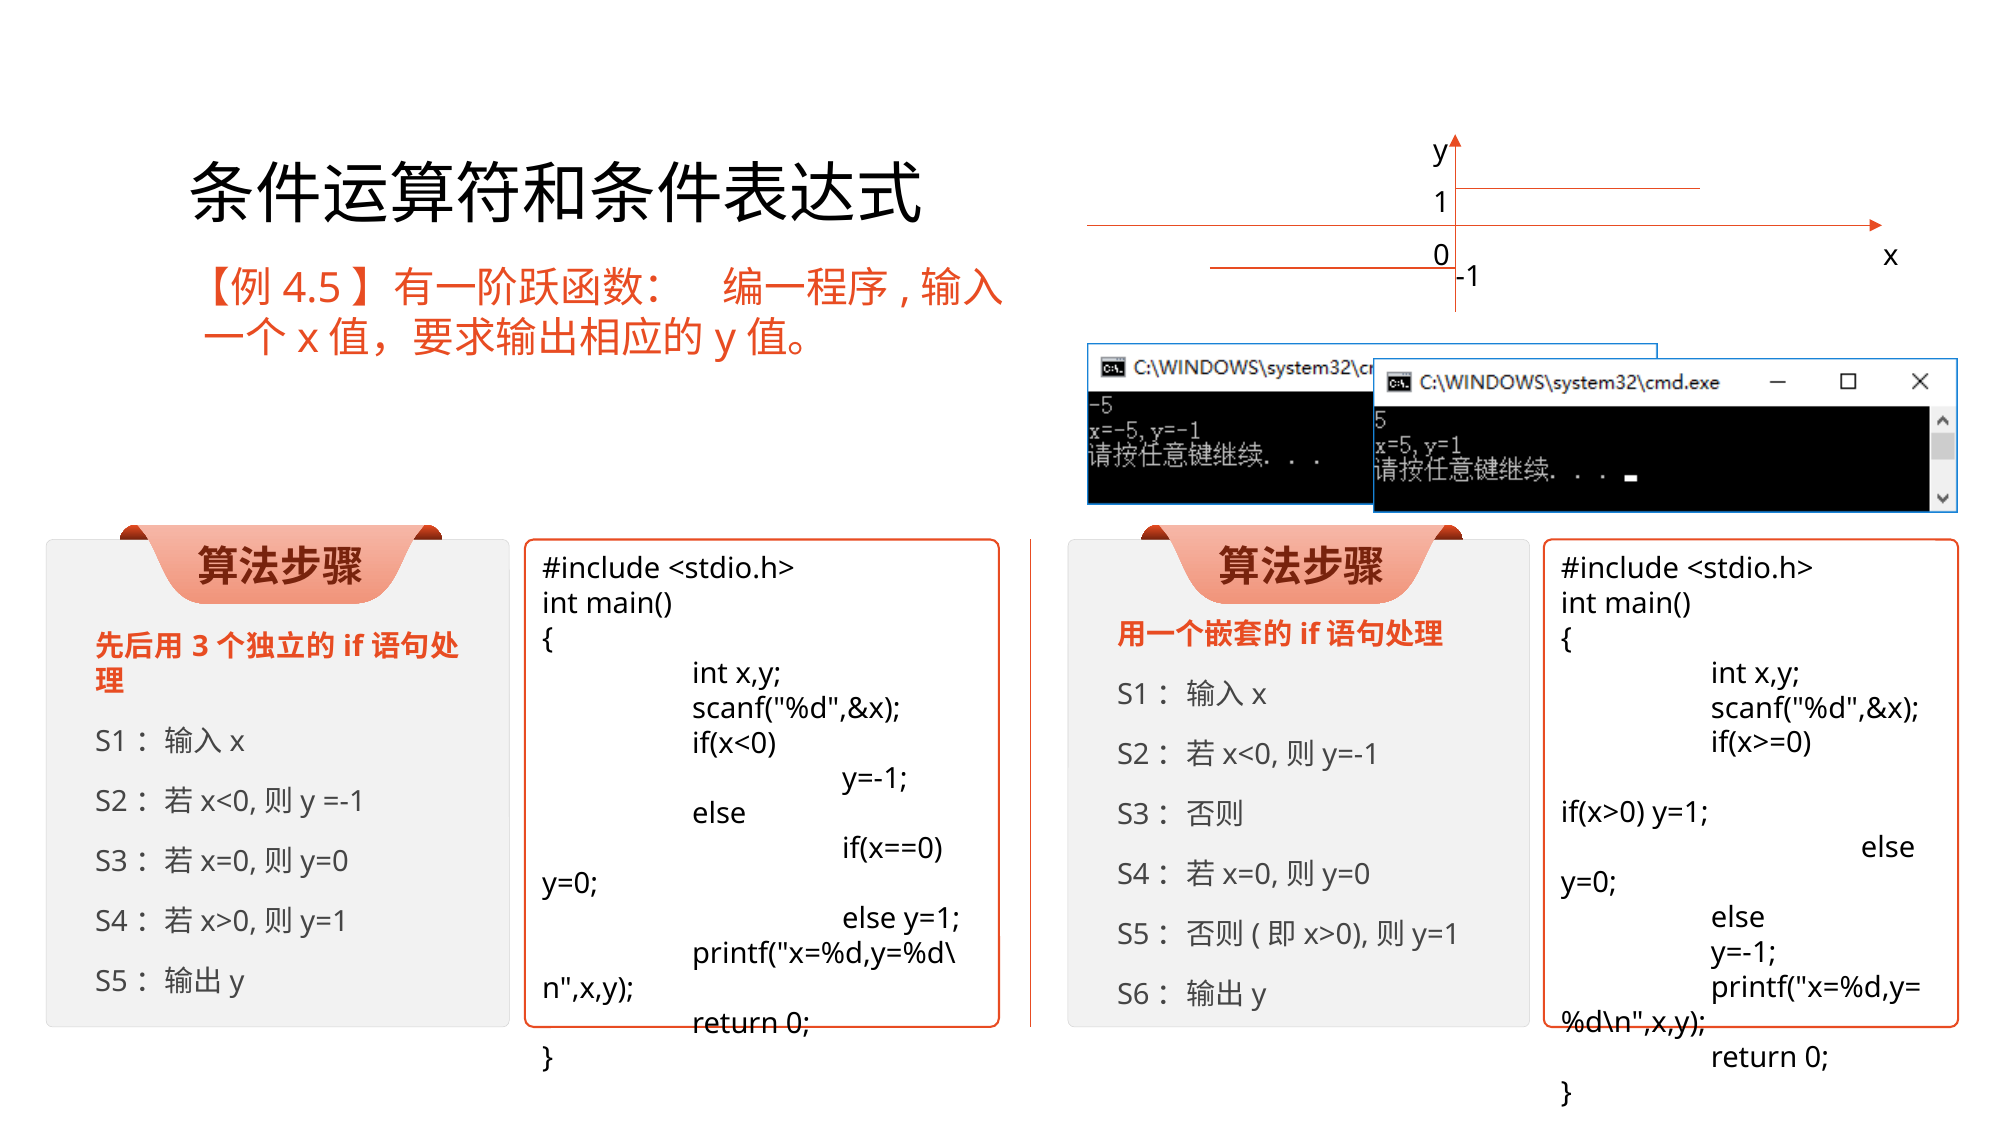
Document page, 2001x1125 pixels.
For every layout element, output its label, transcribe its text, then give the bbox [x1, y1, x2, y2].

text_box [46, 524, 510, 1027]
text_box y 1 0 x -1 [1418, 106, 1959, 300]
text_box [1067, 524, 1530, 1027]
picture [1087, 343, 1958, 514]
title 条件运算符和条件表达式 [173, 86, 1899, 305]
text_box #include <stdio.h> int main() { int x,y; scanf("%d",&x); if(x>=0) if(x>0) y=1; else y=0; else y=-1; printf("x=%d,y=%d\n",x,y); return 0; } [1542, 538, 1960, 1029]
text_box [1087, 134, 1883, 312]
text_box #include <stdio.h> int main() { int x,y; scanf("%d",&x); if(x<0) y=-1; else if(x==0) y=0; else y=1; printf("x=%d,y=%d\n",x,y); return 0; } [523, 538, 1001, 1029]
